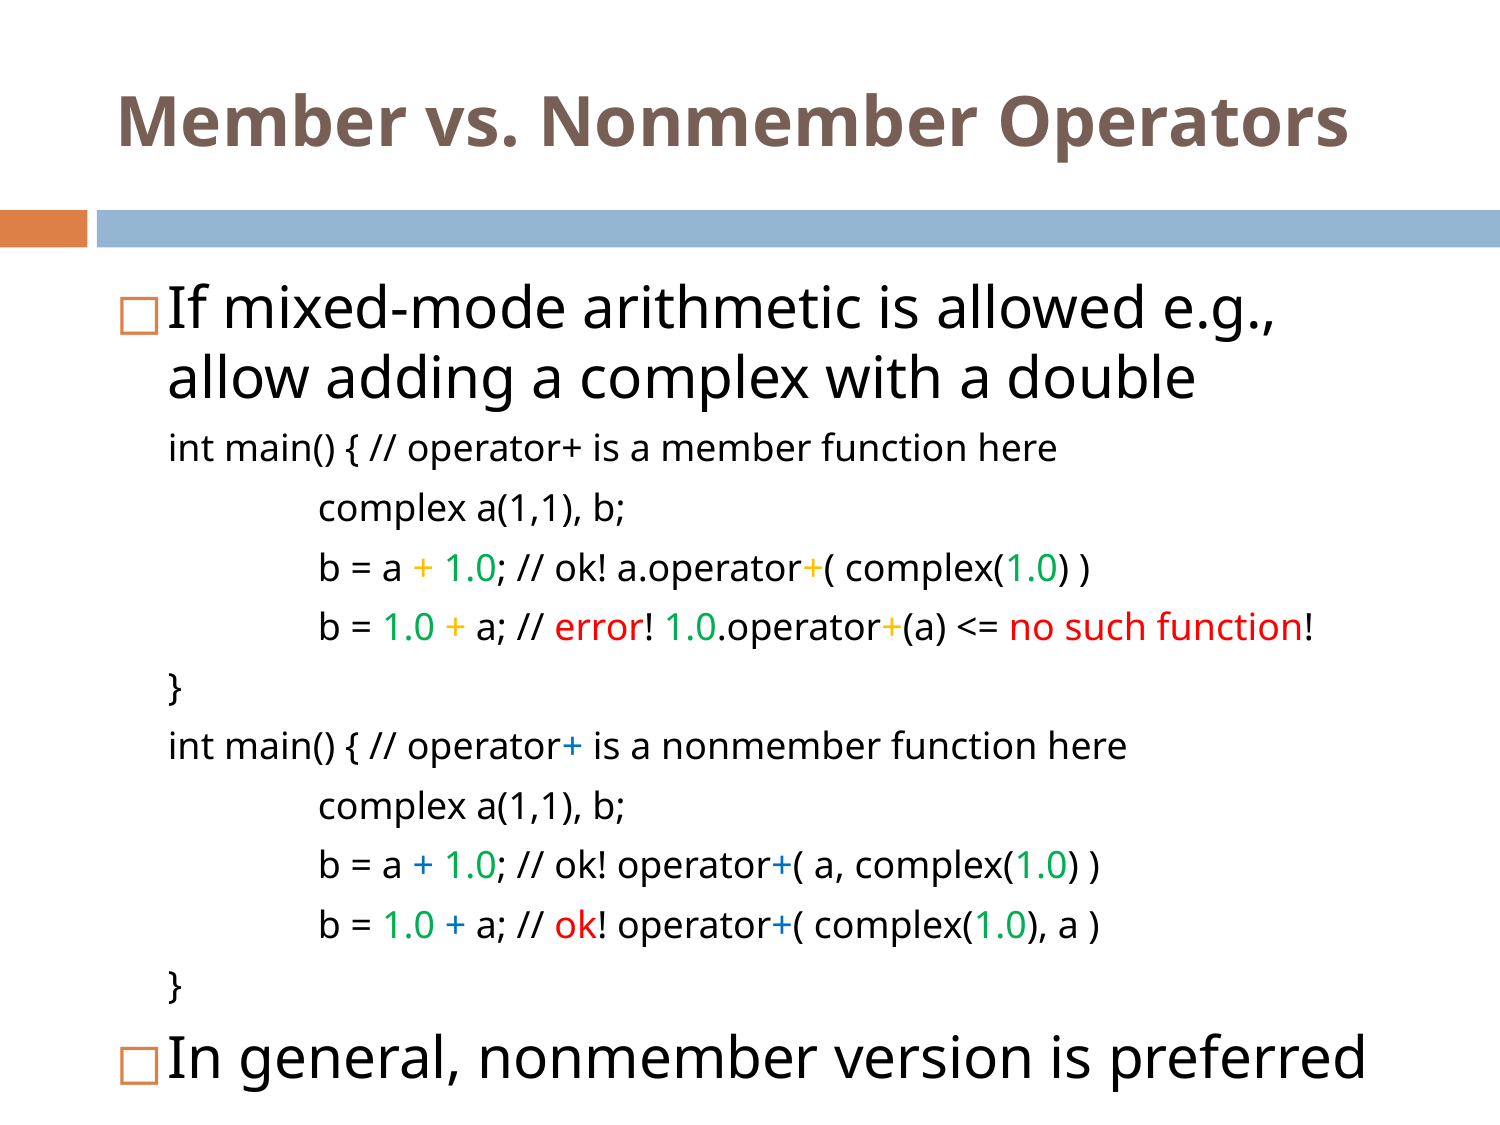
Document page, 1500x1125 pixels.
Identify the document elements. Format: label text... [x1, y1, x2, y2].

title Member vs. Nonmember Operators [100, 37, 1438, 200]
list If mixed-mode arithmetic is allowed e.g., allow adding a complex with a double int main() { // operator+ is a member function here complex a(1,1), b; b = a + 1.0; // ok! a.operator+( complex(1.0) ) b = 1.0 + a; // error! 1.0.operator+(a) <= no such function! } int main() { // operator+ is a nonmember function here complex a(1,1), b; b = a + 1.0; // ok! operator+( a, complex(1.0) ) b = 1.0 + a; // ok! operator+( complex(1.0), a ) } In general, nonmember version is preferred [100, 262, 1438, 1125]
